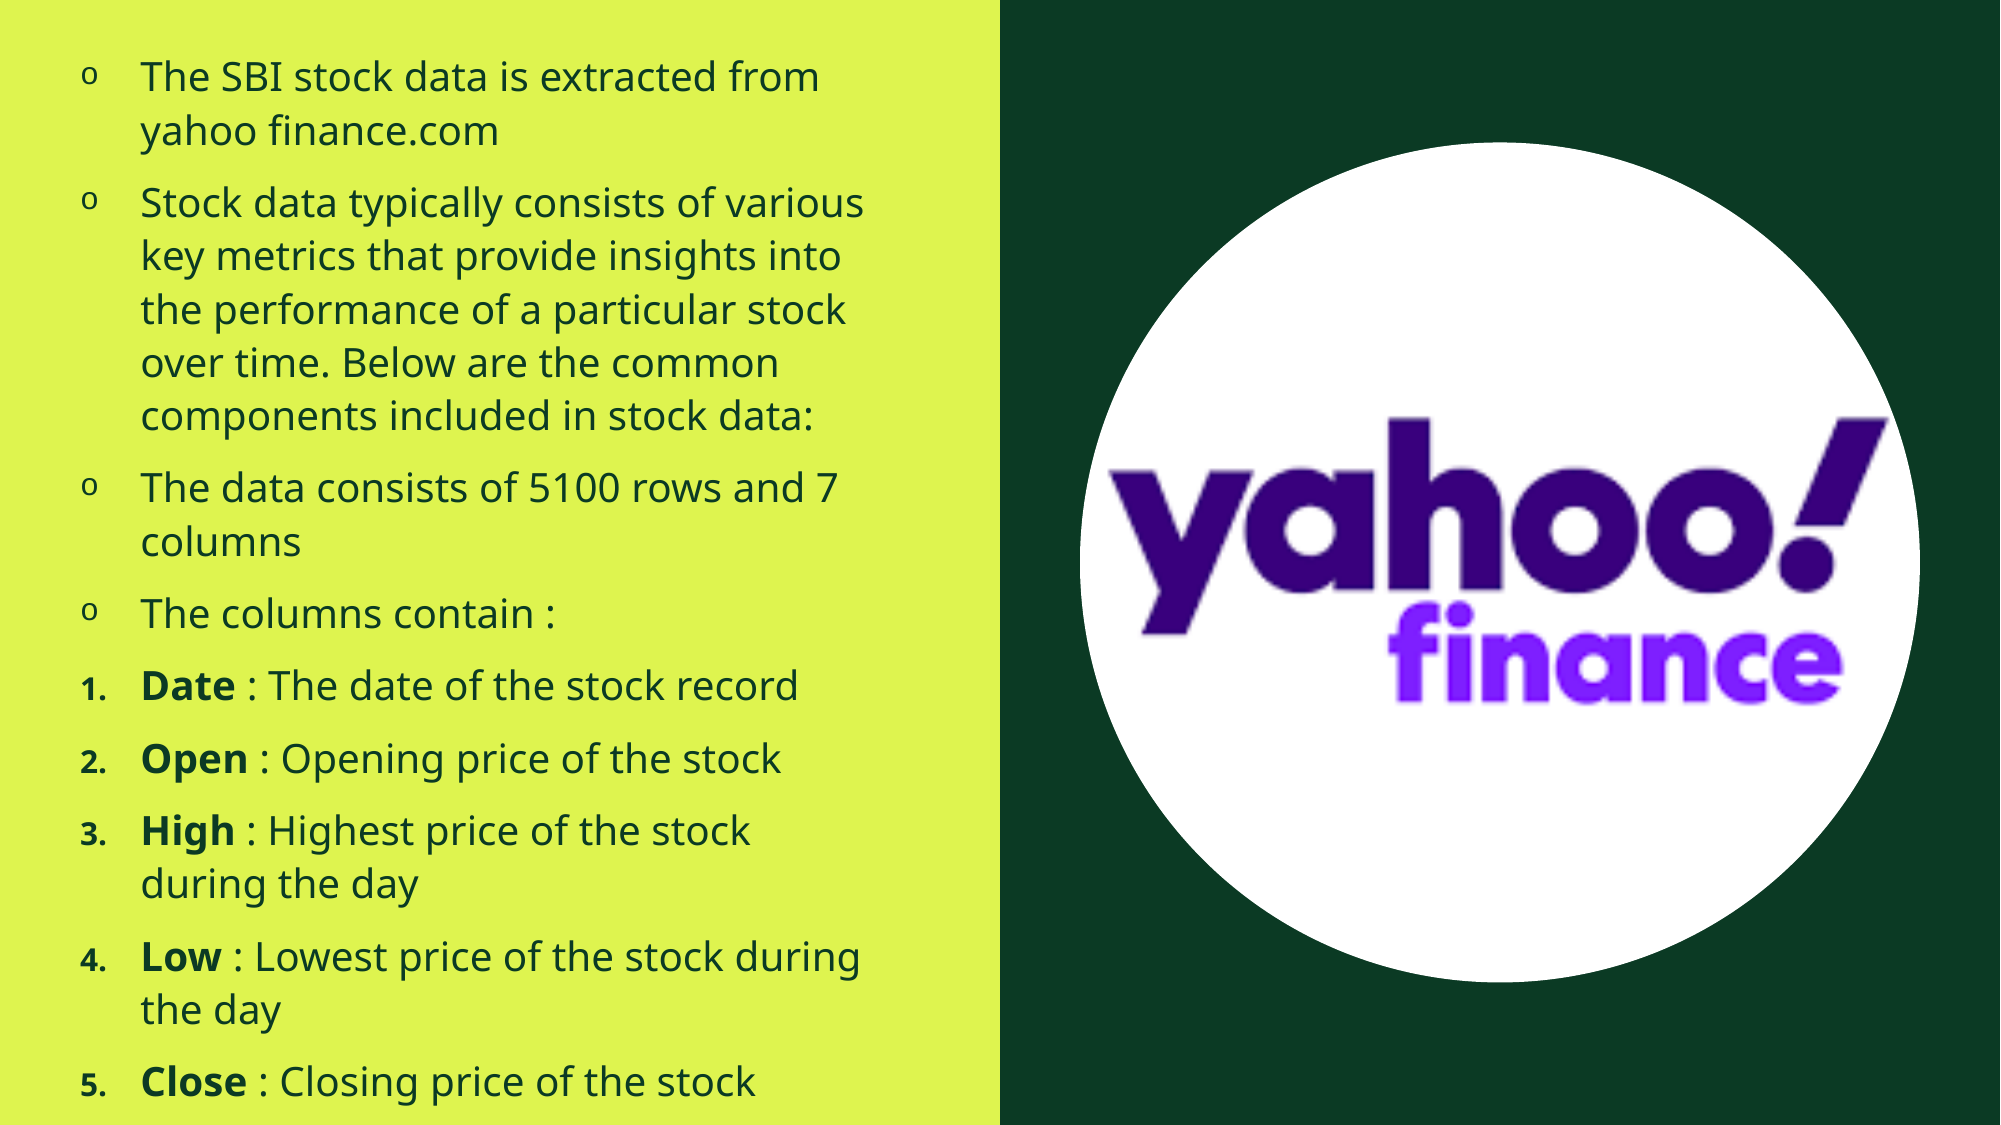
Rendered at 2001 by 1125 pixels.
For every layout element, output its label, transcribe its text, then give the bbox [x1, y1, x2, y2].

list The SBI stock data is extracted from yahoo finance.com Stock data typically consists of various key metrics that provide insights into the performance of a particular stock over time. Below are the common components included in stock data: The data consists of 5100 rows and 7 columns The columns contain : Date : The date of the stock record Open : Opening price of the stock High : Highest price of the stock during the day Low : Lowest price of the stock during the day Close : Closing price of the stock Volume : Number of shares traded [80, 46, 868, 1125]
picture [1079, 141, 1921, 983]
